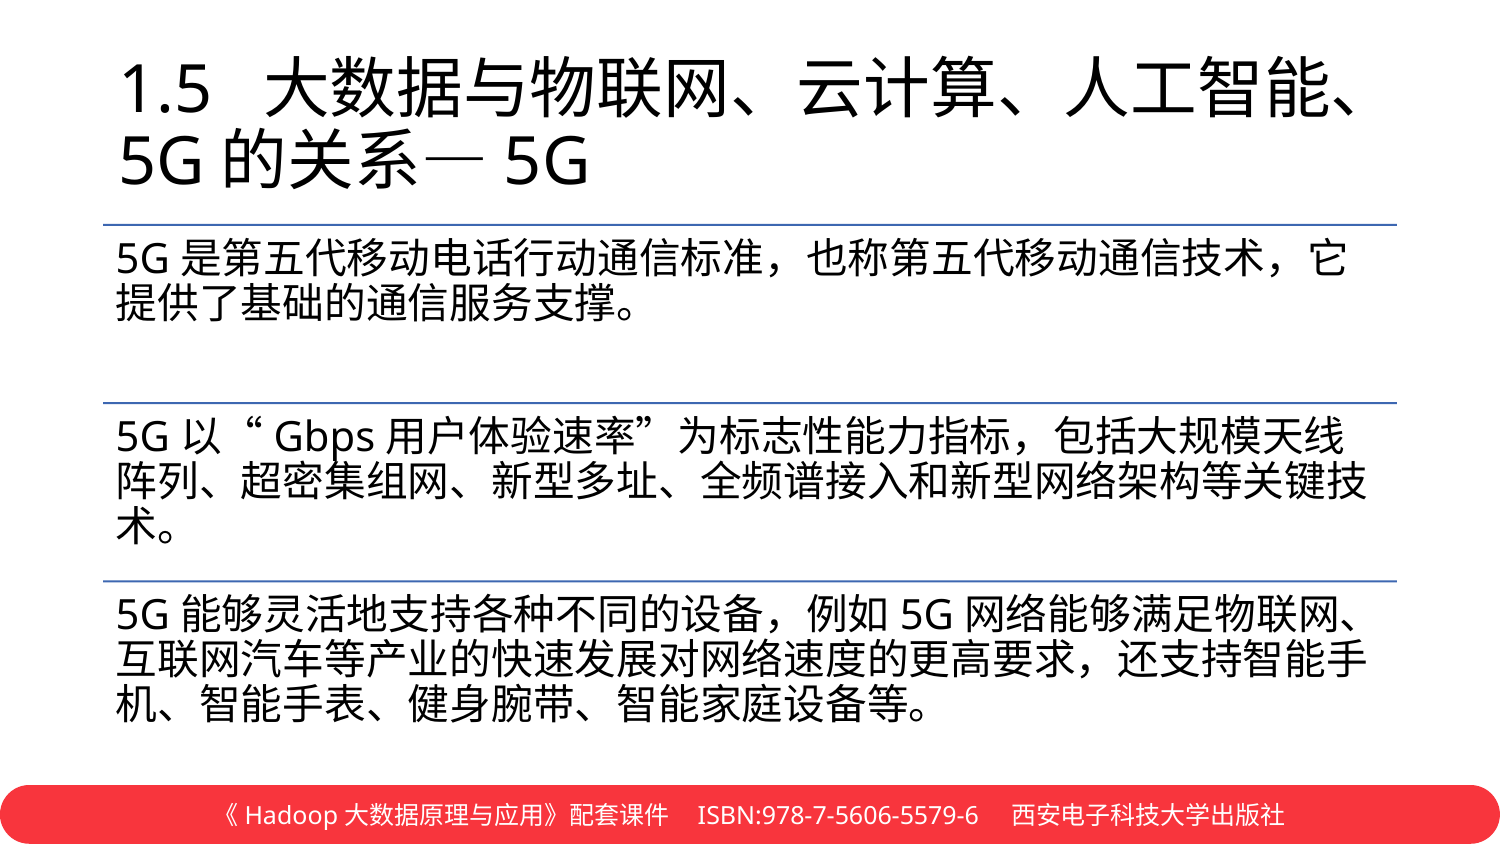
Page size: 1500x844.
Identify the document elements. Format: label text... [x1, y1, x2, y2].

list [103, 224, 1397, 760]
title 1.5 大数据与物联网、云计算、人工智能、5G的关系—5G [103, 44, 1397, 208]
